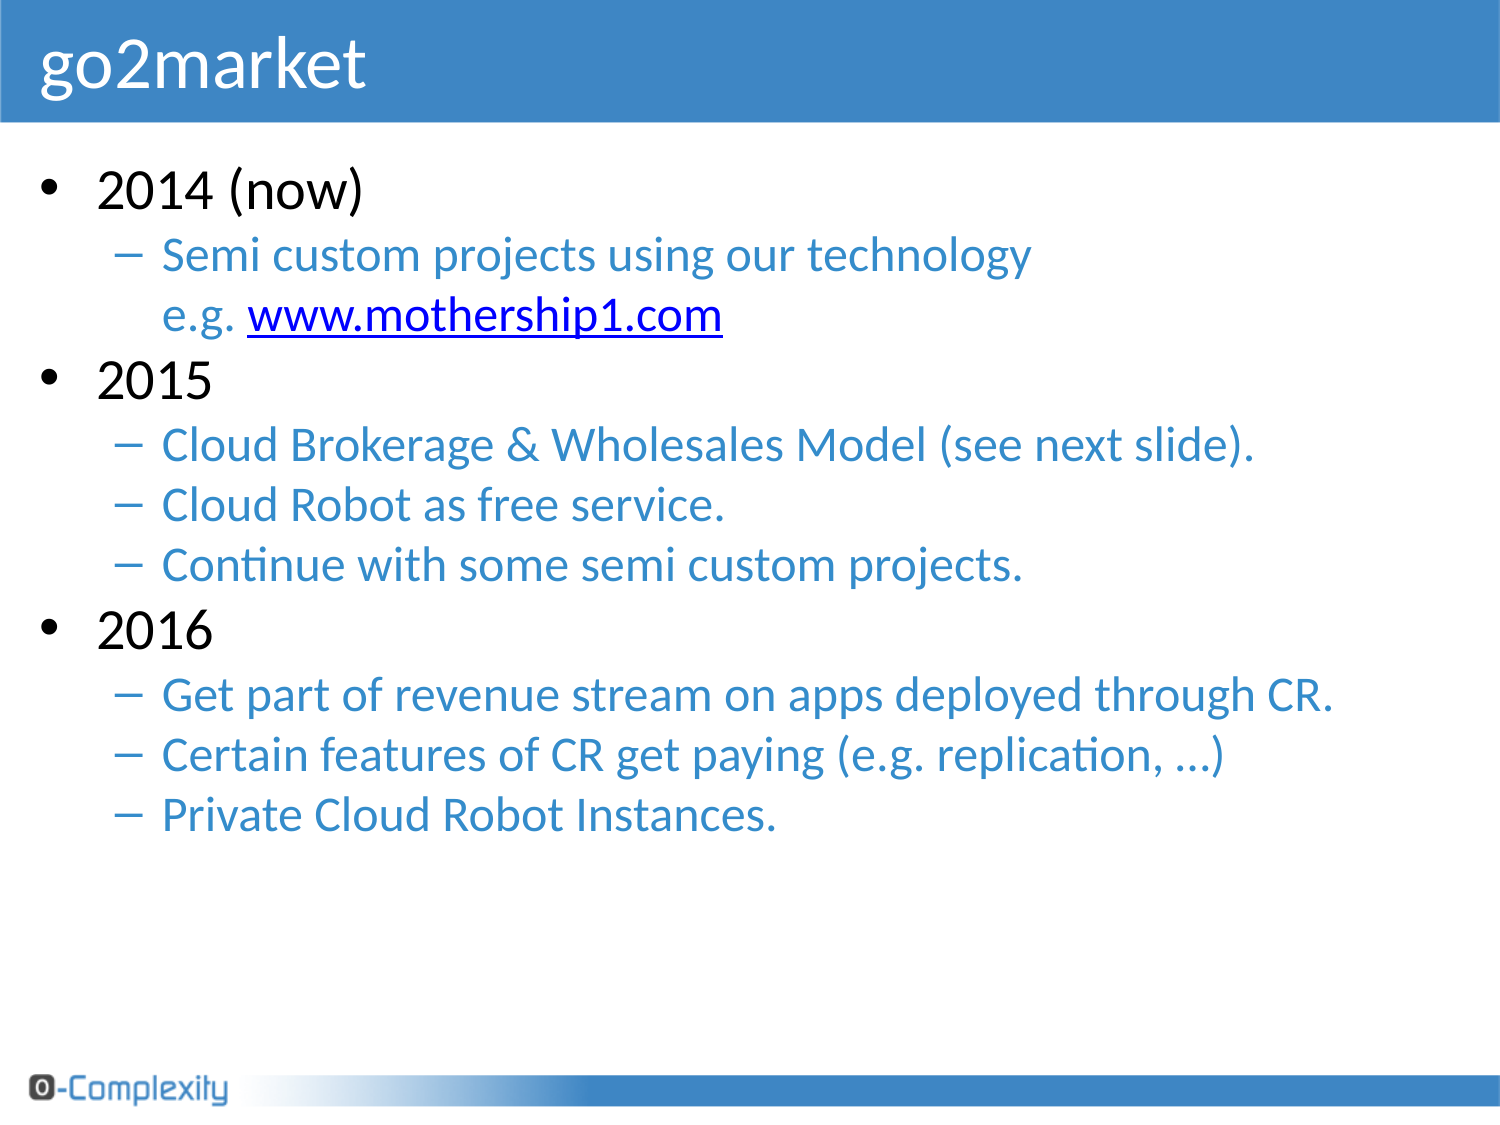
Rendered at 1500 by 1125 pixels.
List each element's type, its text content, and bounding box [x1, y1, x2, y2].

picture [0, 1074, 1500, 1125]
list 2014 (now) Semi custom projects using our technology e.g. www.mothership1.com 2015 Cloud Brokerage & Wholesales Model (see next slide). Cloud Robot as free service. Continue with some semi custom projects. 2016 Get part of revenue stream on apps deployed through CR. Certain features of CR get paying (e.g. replication, …) Private Cloud Robot Instances. [24, 143, 1463, 1019]
title go2market [24, 6, 1463, 112]
picture [0, 0, 1500, 124]
